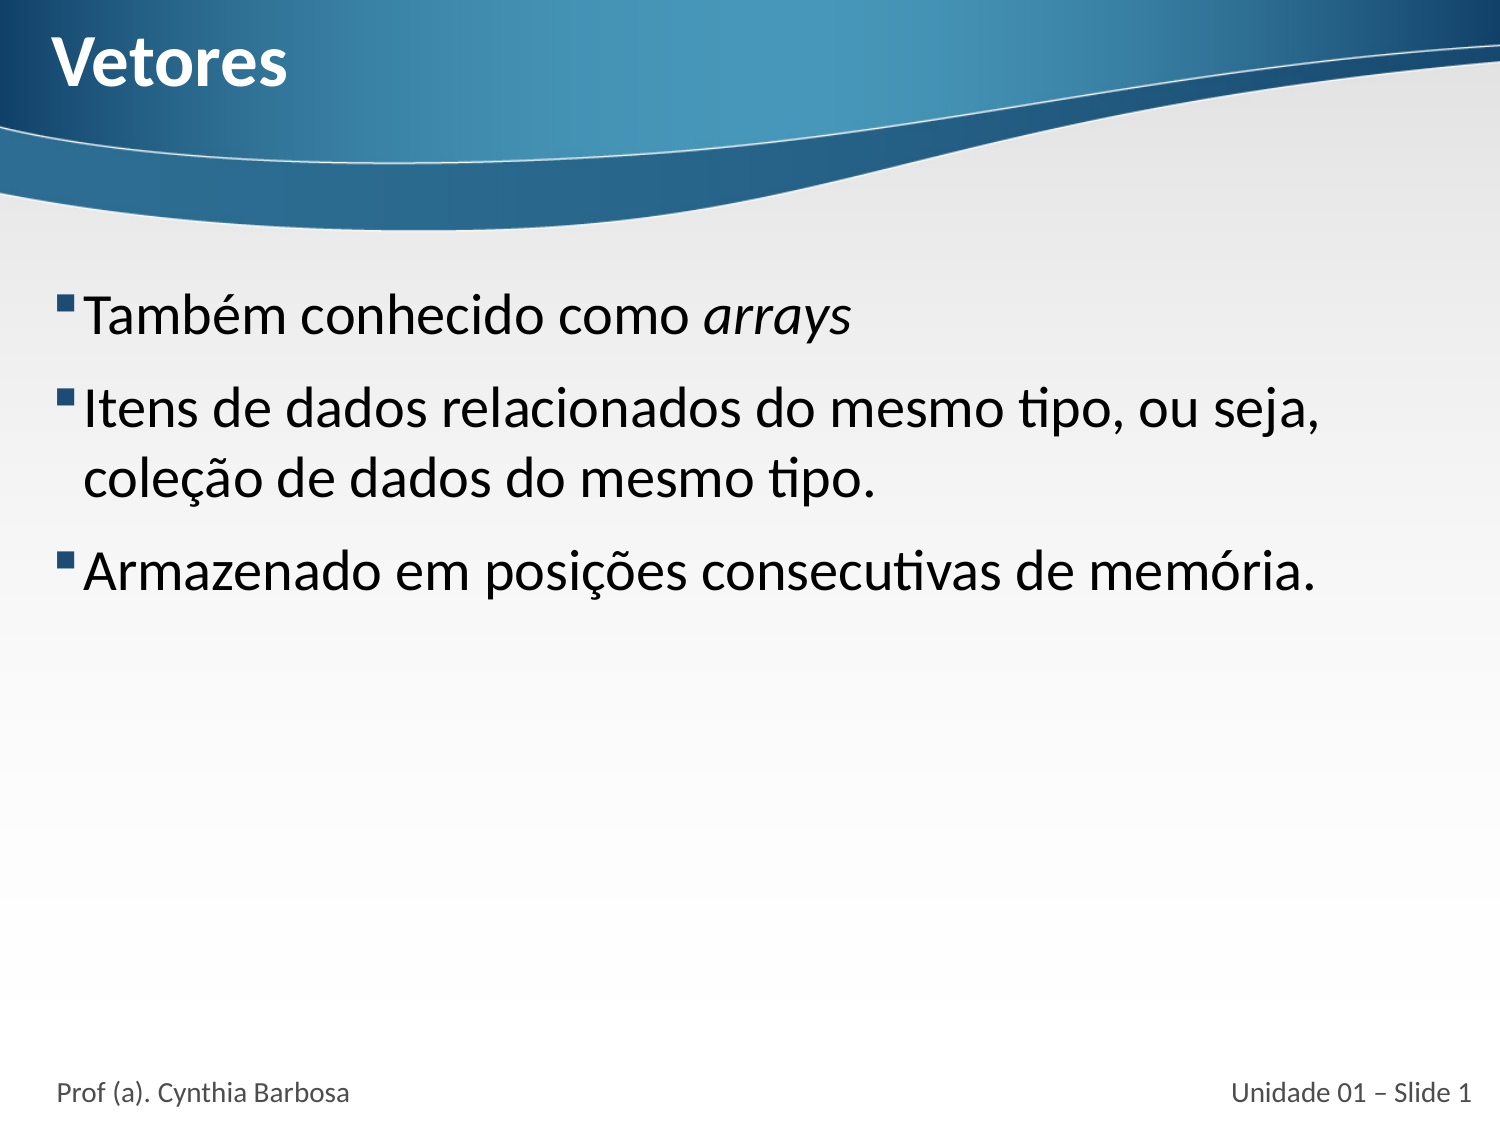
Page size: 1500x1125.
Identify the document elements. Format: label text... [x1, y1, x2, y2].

picture [0, 0, 1500, 1125]
list Também conhecido como arrays Itens de dados relacionados do mesmo tipo, ou seja, coleção de dados do mesmo tipo. Armazenado em posições consecutivas de memória. [52, 268, 1451, 1029]
title Vetores [51, 10, 1171, 110]
